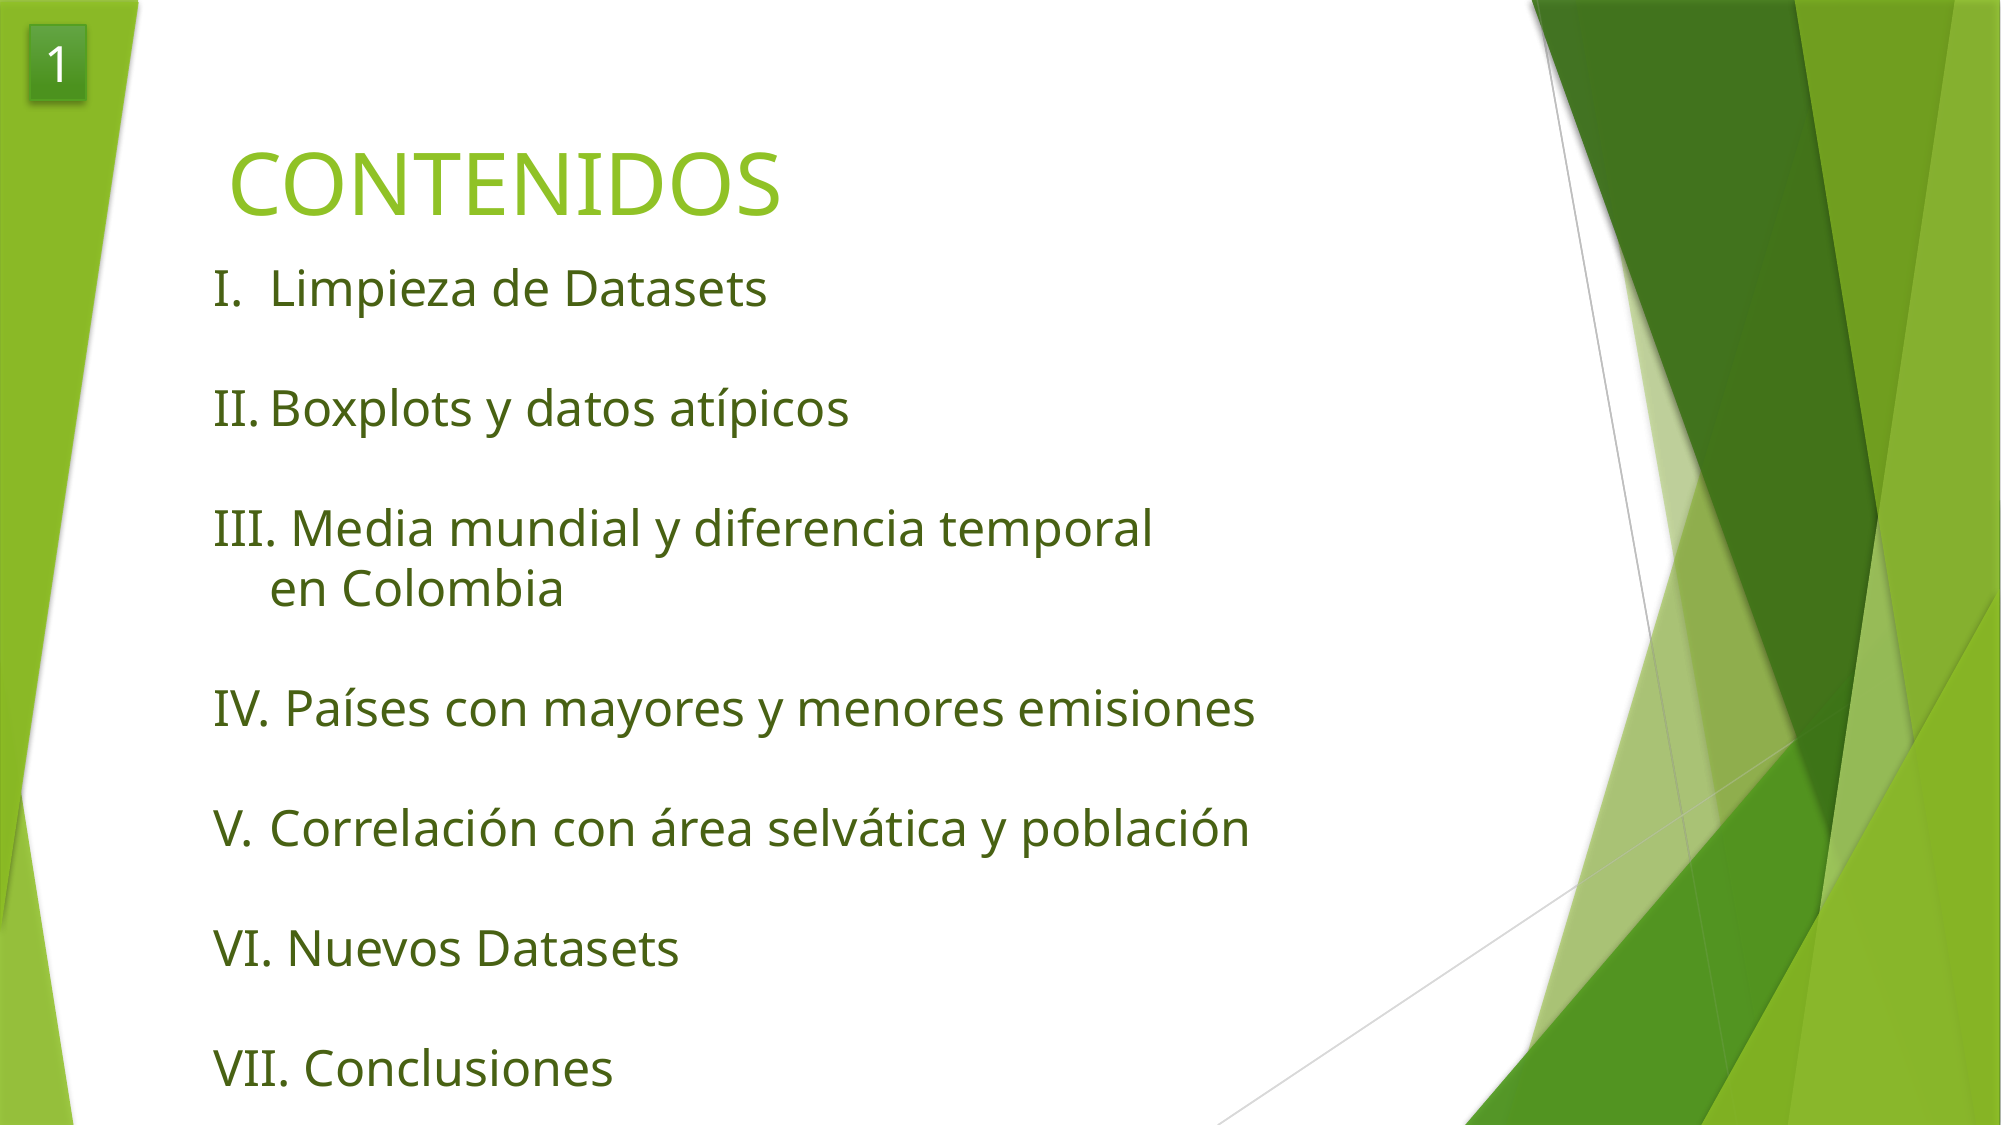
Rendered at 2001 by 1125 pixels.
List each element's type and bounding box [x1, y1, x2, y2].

text_box [0, 0, 2000, 1125]
